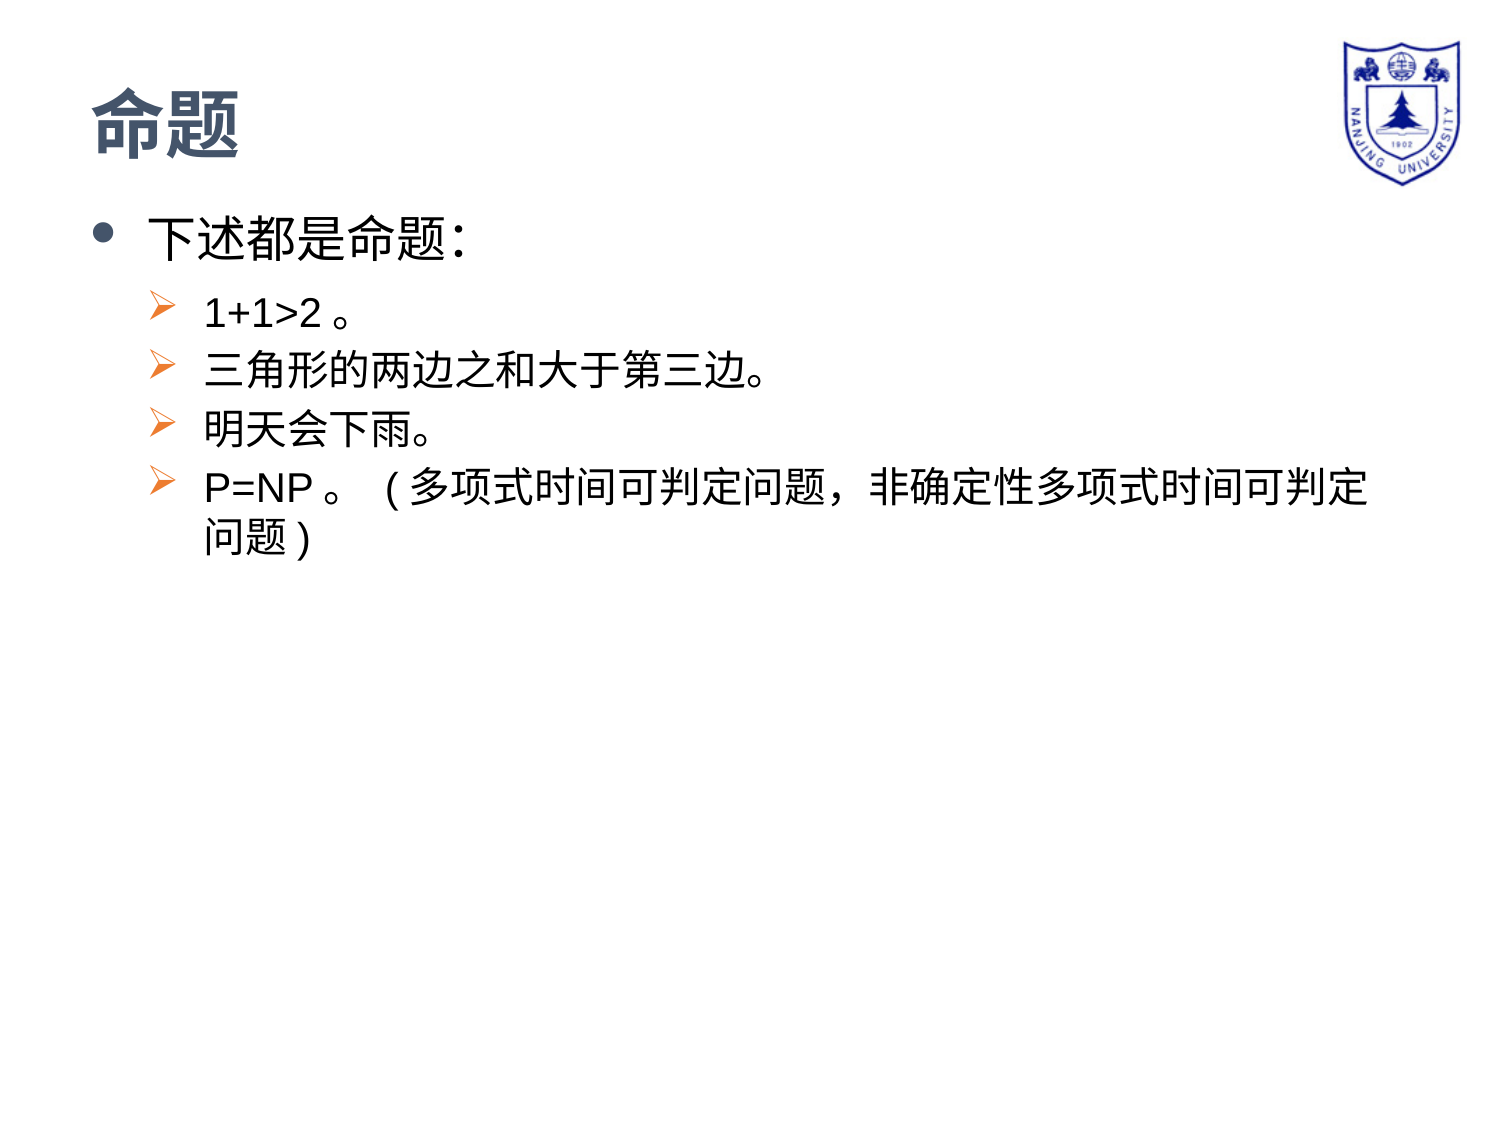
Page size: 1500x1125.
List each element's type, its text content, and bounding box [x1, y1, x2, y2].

list 下述都是命题： 1+1>2。 三角形的两边之和大于第三边。 明天会下雨。 P=NP。 (多项式时间可判定问题，非确定性多项式时间可判定问题) [75, 200, 1425, 1000]
title 命题 [75, 20, 1313, 175]
picture [1337, 37, 1467, 189]
